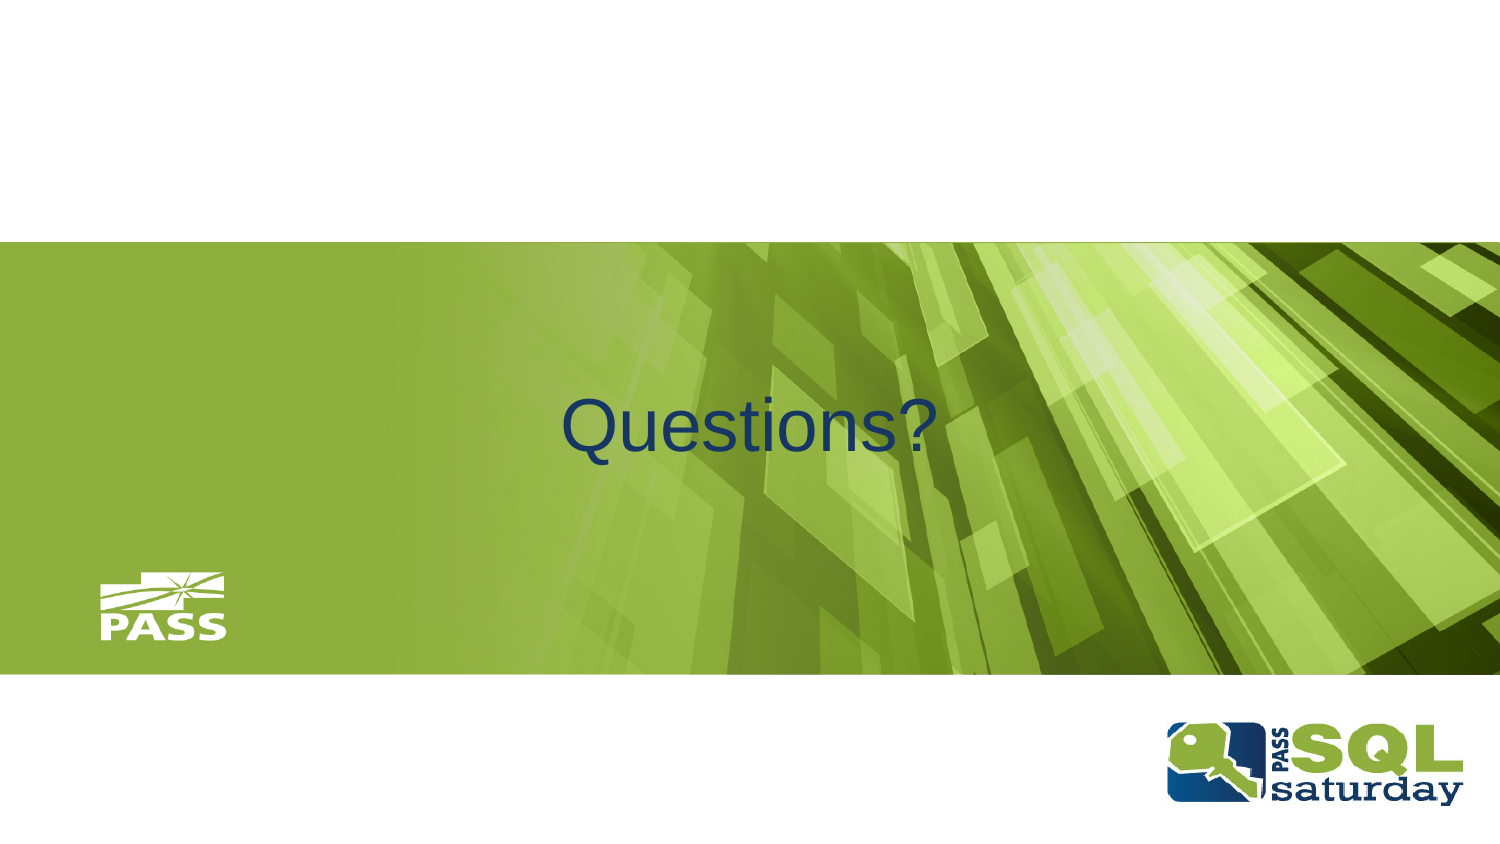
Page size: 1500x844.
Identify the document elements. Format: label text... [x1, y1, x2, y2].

title Questions? [171, 331, 1329, 513]
picture [0, 13, 1500, 844]
